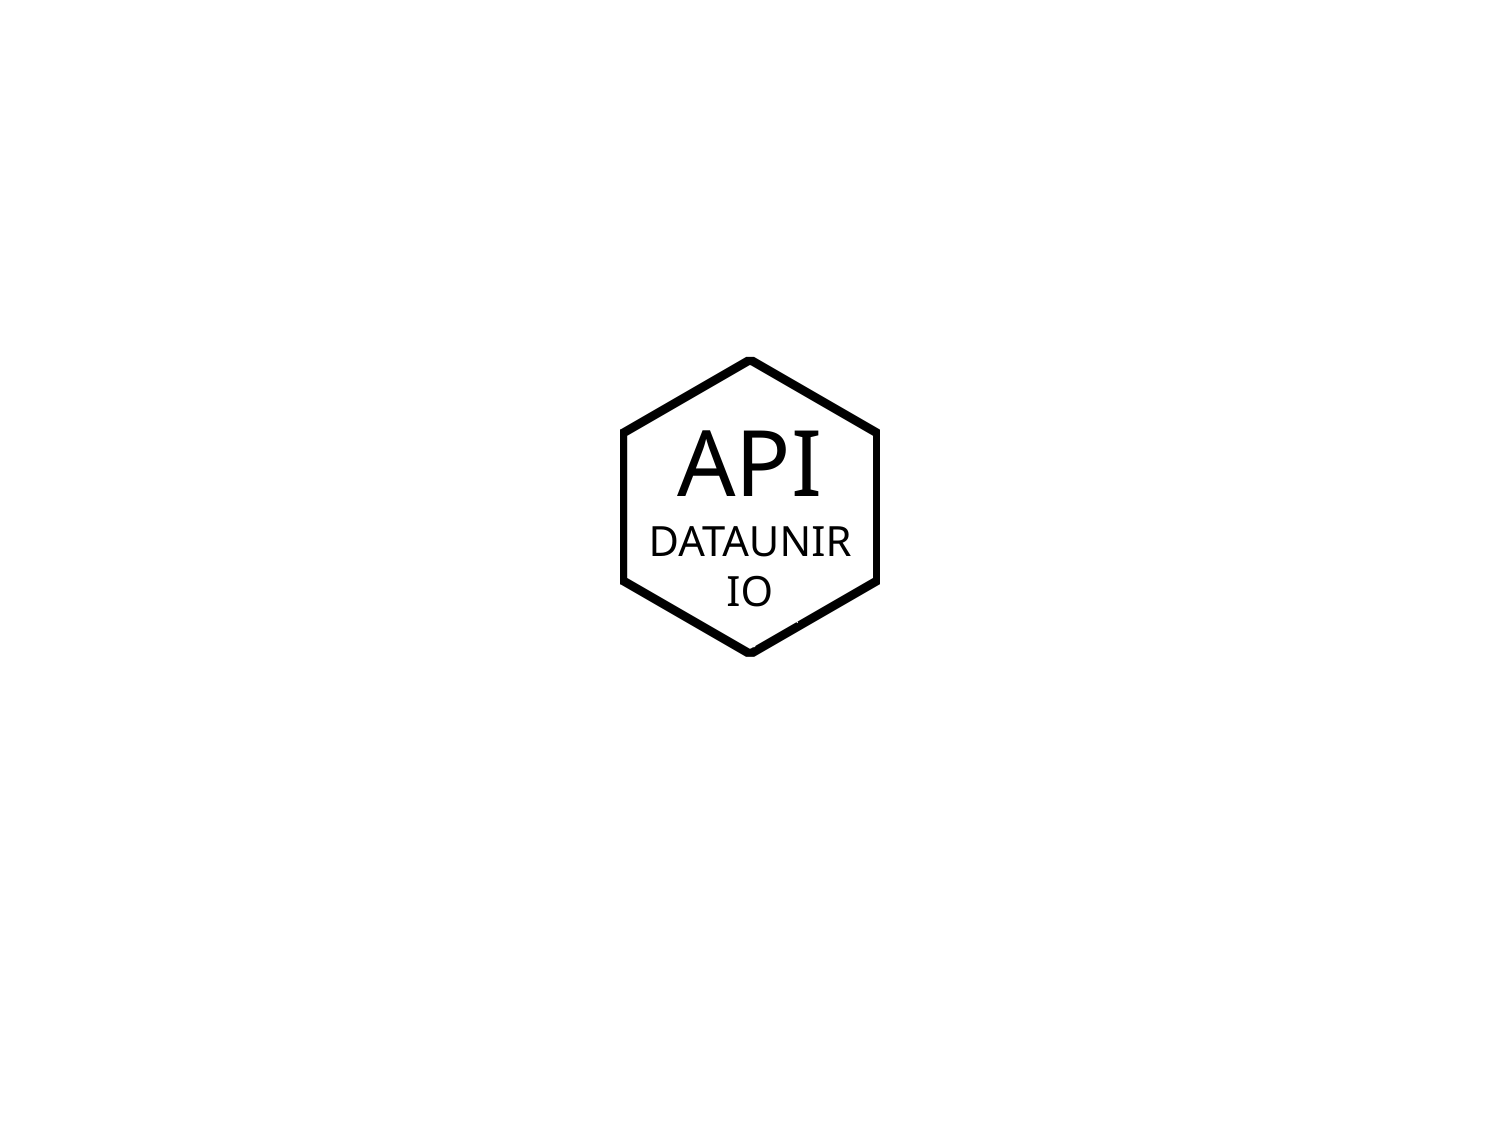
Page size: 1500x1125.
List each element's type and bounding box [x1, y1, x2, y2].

text_box [620, 356, 880, 658]
